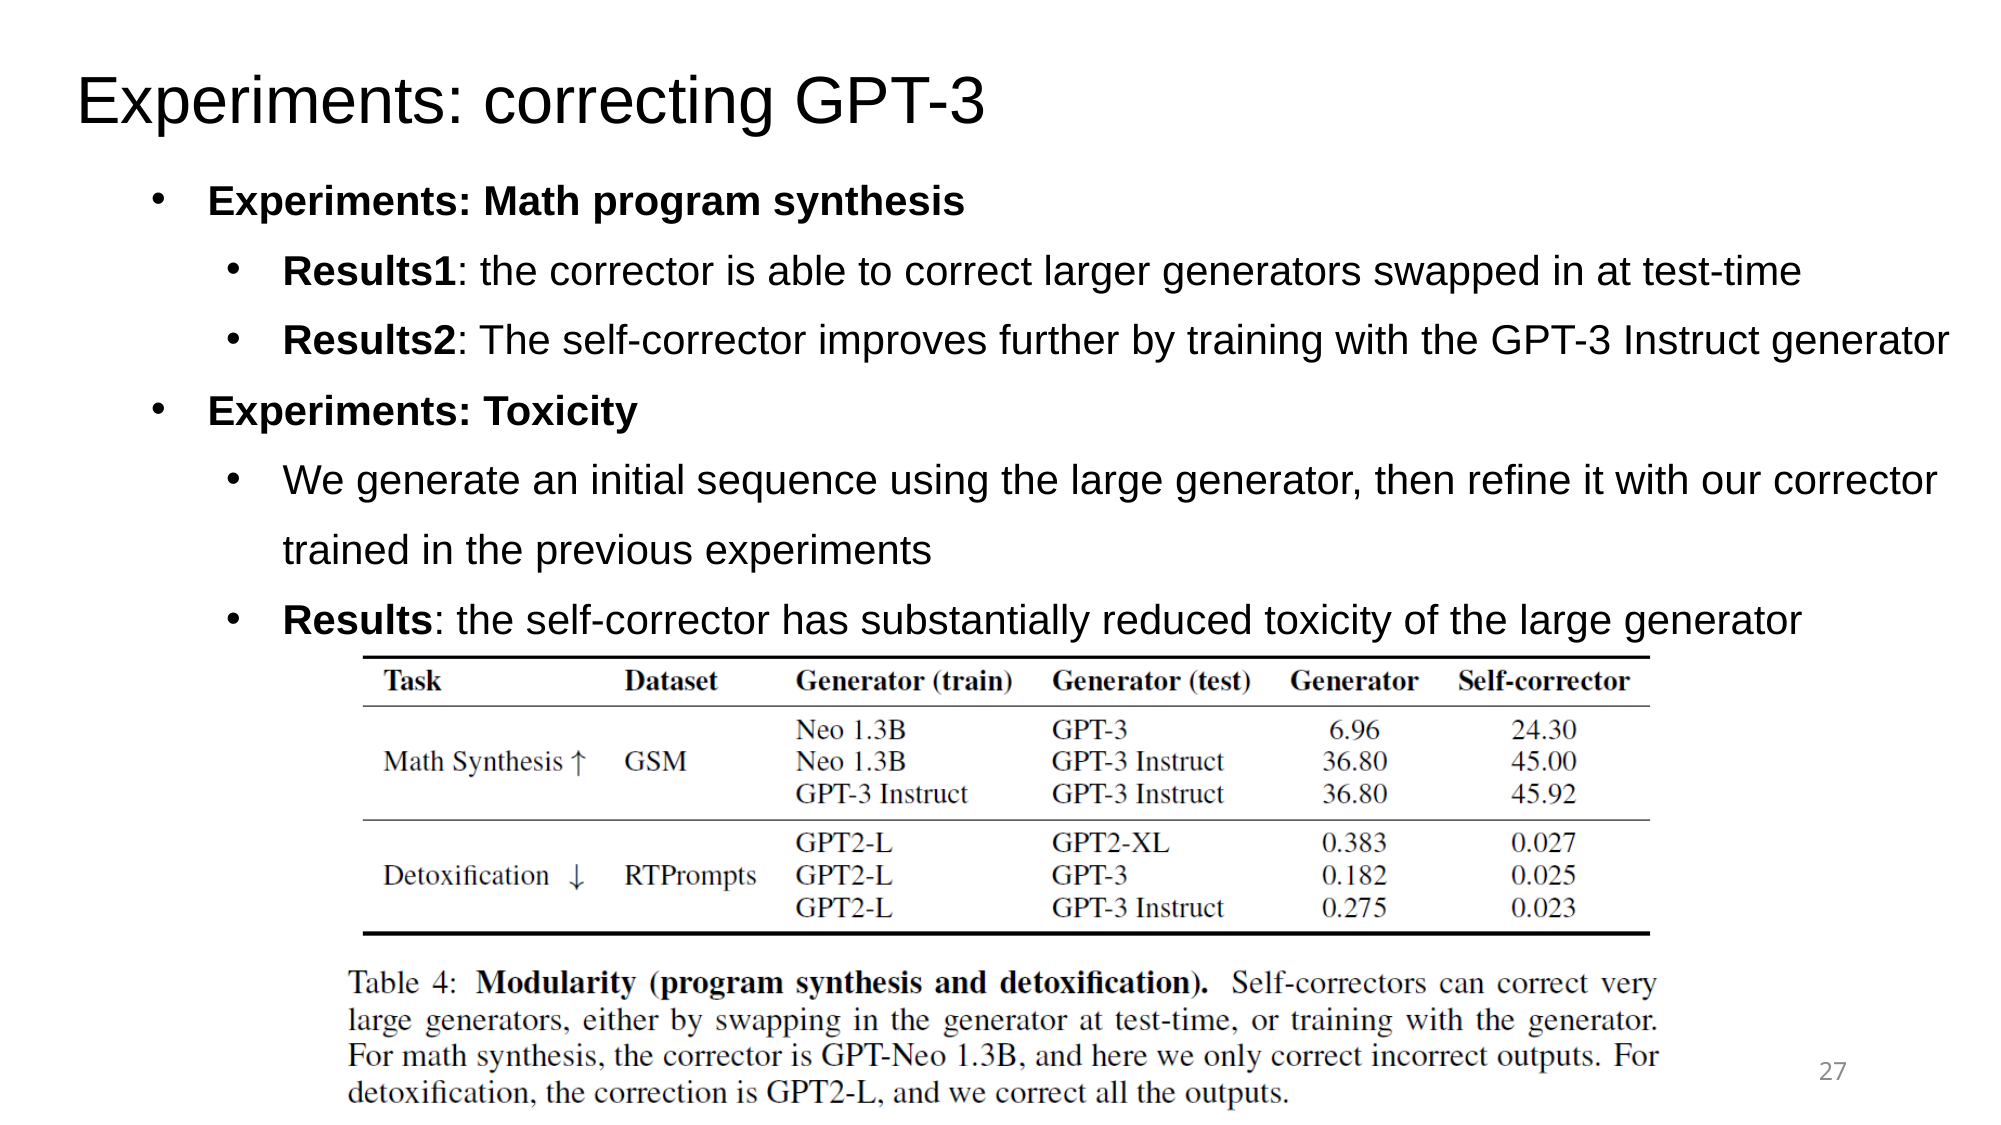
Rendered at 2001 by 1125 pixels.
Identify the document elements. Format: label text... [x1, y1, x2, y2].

text_box Experiments: correcting GPT-3 [61, 49, 1486, 145]
text_box Experiments: Math program synthesis Results1: the corrector is able to correct larger generators swapped in at test-time Results2: The self-corrector improves further by training with the GPT-3 Instruct generator Experiments: Toxicity We generate an initial sequence using the large generator, then refine it with our corrector trained in the previous experiments Results: the self-corrector has substantially reduced toxicity of the large generator [61, 145, 1976, 651]
picture [338, 647, 1662, 1117]
slide_number 27 [1662, 1042, 1863, 1103]
